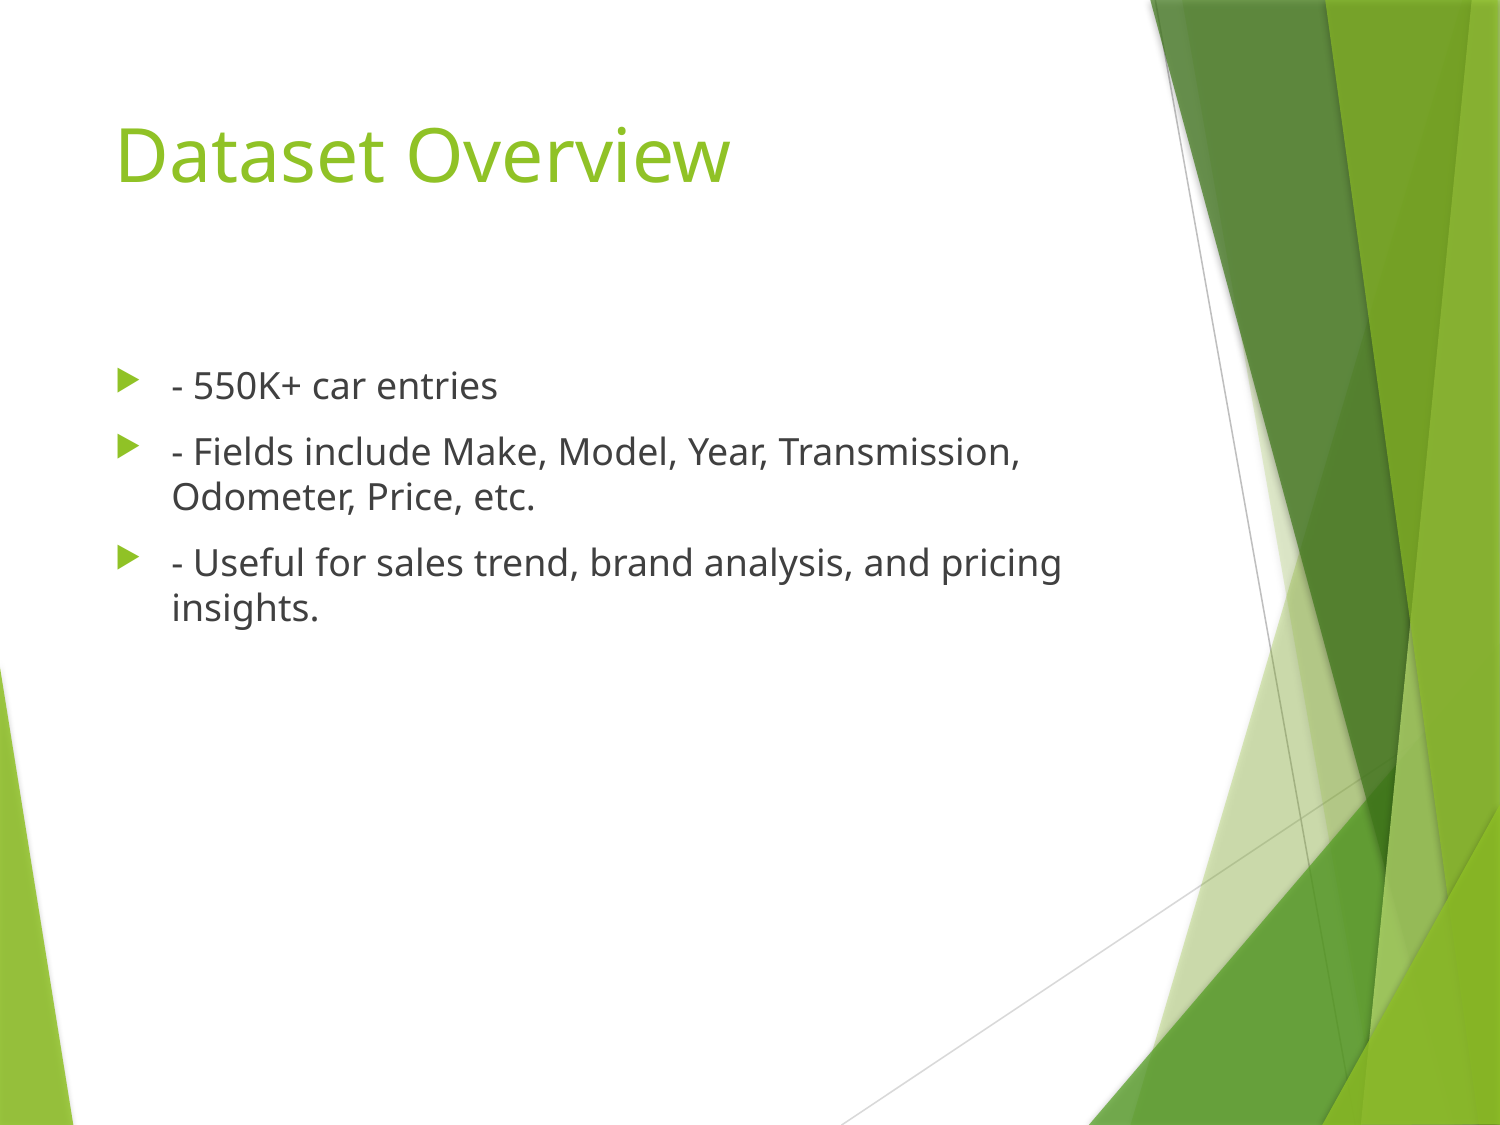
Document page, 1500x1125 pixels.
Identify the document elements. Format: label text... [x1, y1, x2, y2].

list - 550K+ car entries - Fields include Make, Model, Year, Transmission, Odometer, Price, etc. - Useful for sales trend, brand analysis, and pricing insights. [99, 354, 1142, 992]
title Dataset Overview [99, 99, 1142, 317]
